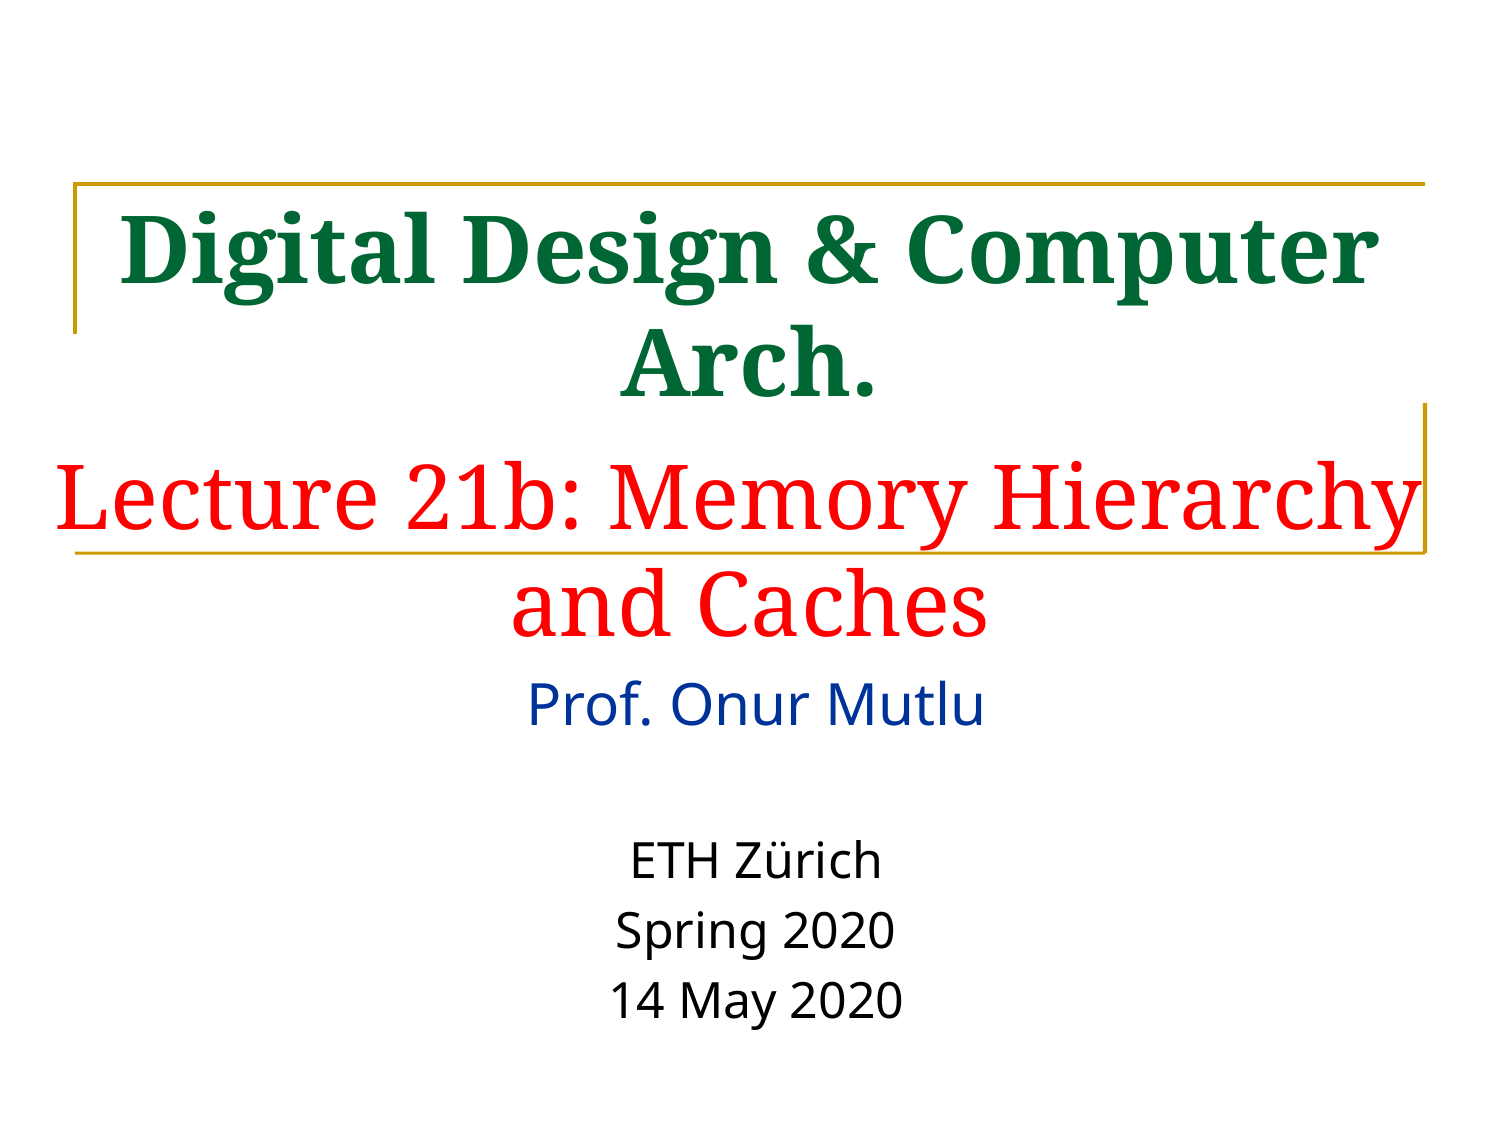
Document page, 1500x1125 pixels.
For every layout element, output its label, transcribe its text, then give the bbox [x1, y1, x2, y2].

subtitle Prof. Onur Mutlu ETH Zürich Spring 2020 14 May 2020 [112, 587, 1400, 1064]
title Digital Design & Computer Arch. Lecture 21b: Memory Hierarchy and Caches [37, 62, 1463, 345]
